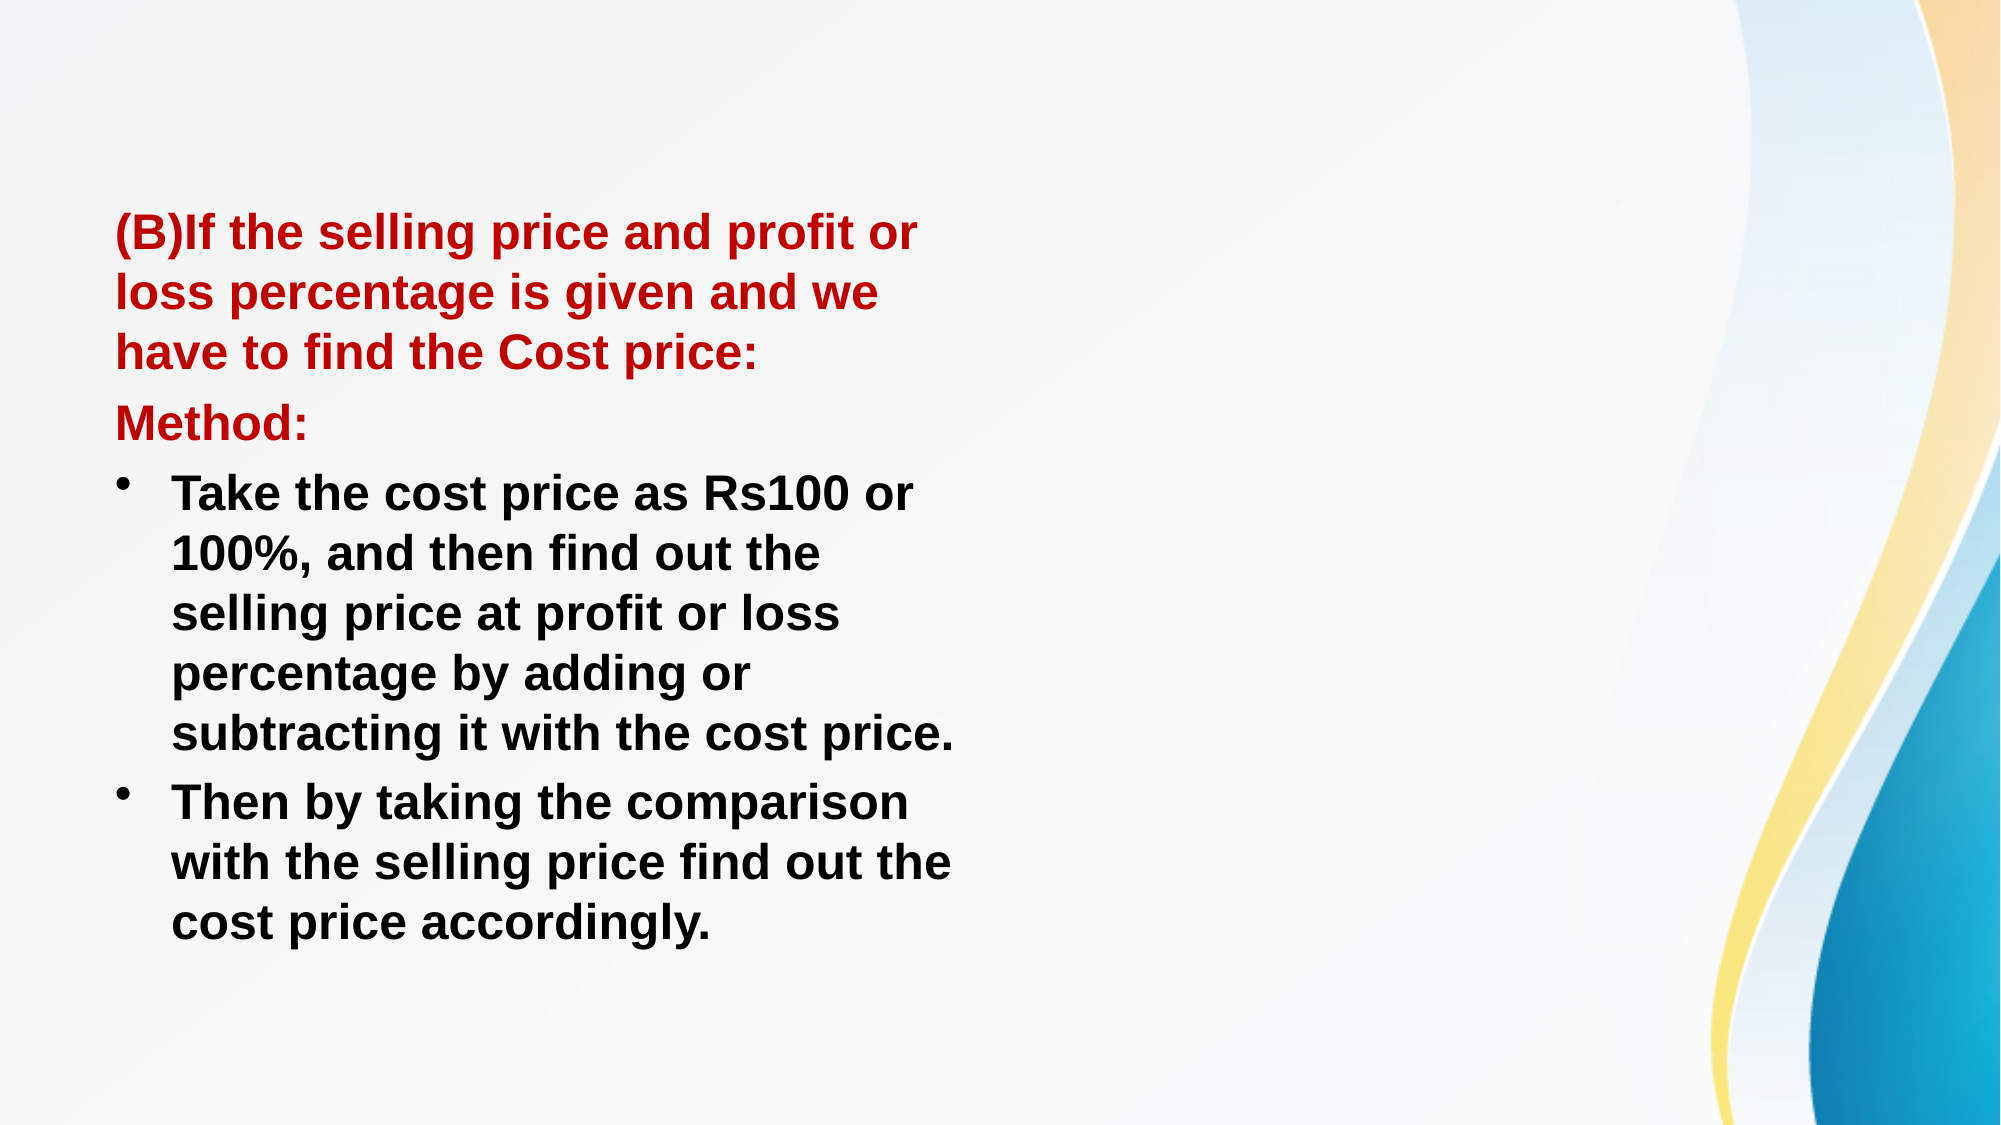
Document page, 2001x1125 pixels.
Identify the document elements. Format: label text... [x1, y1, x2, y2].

list (B)If the selling price and profit or loss percentage is given and we have to find the Cost price: Method: Take the cost price as Rs100 or 100%, and then find out the selling price at profit or loss percentage by adding or subtracting it with the cost price. Then by taking the comparison with the selling price find out the cost price accordingly. [99, 192, 984, 1006]
picture [0, 0, 2001, 1125]
